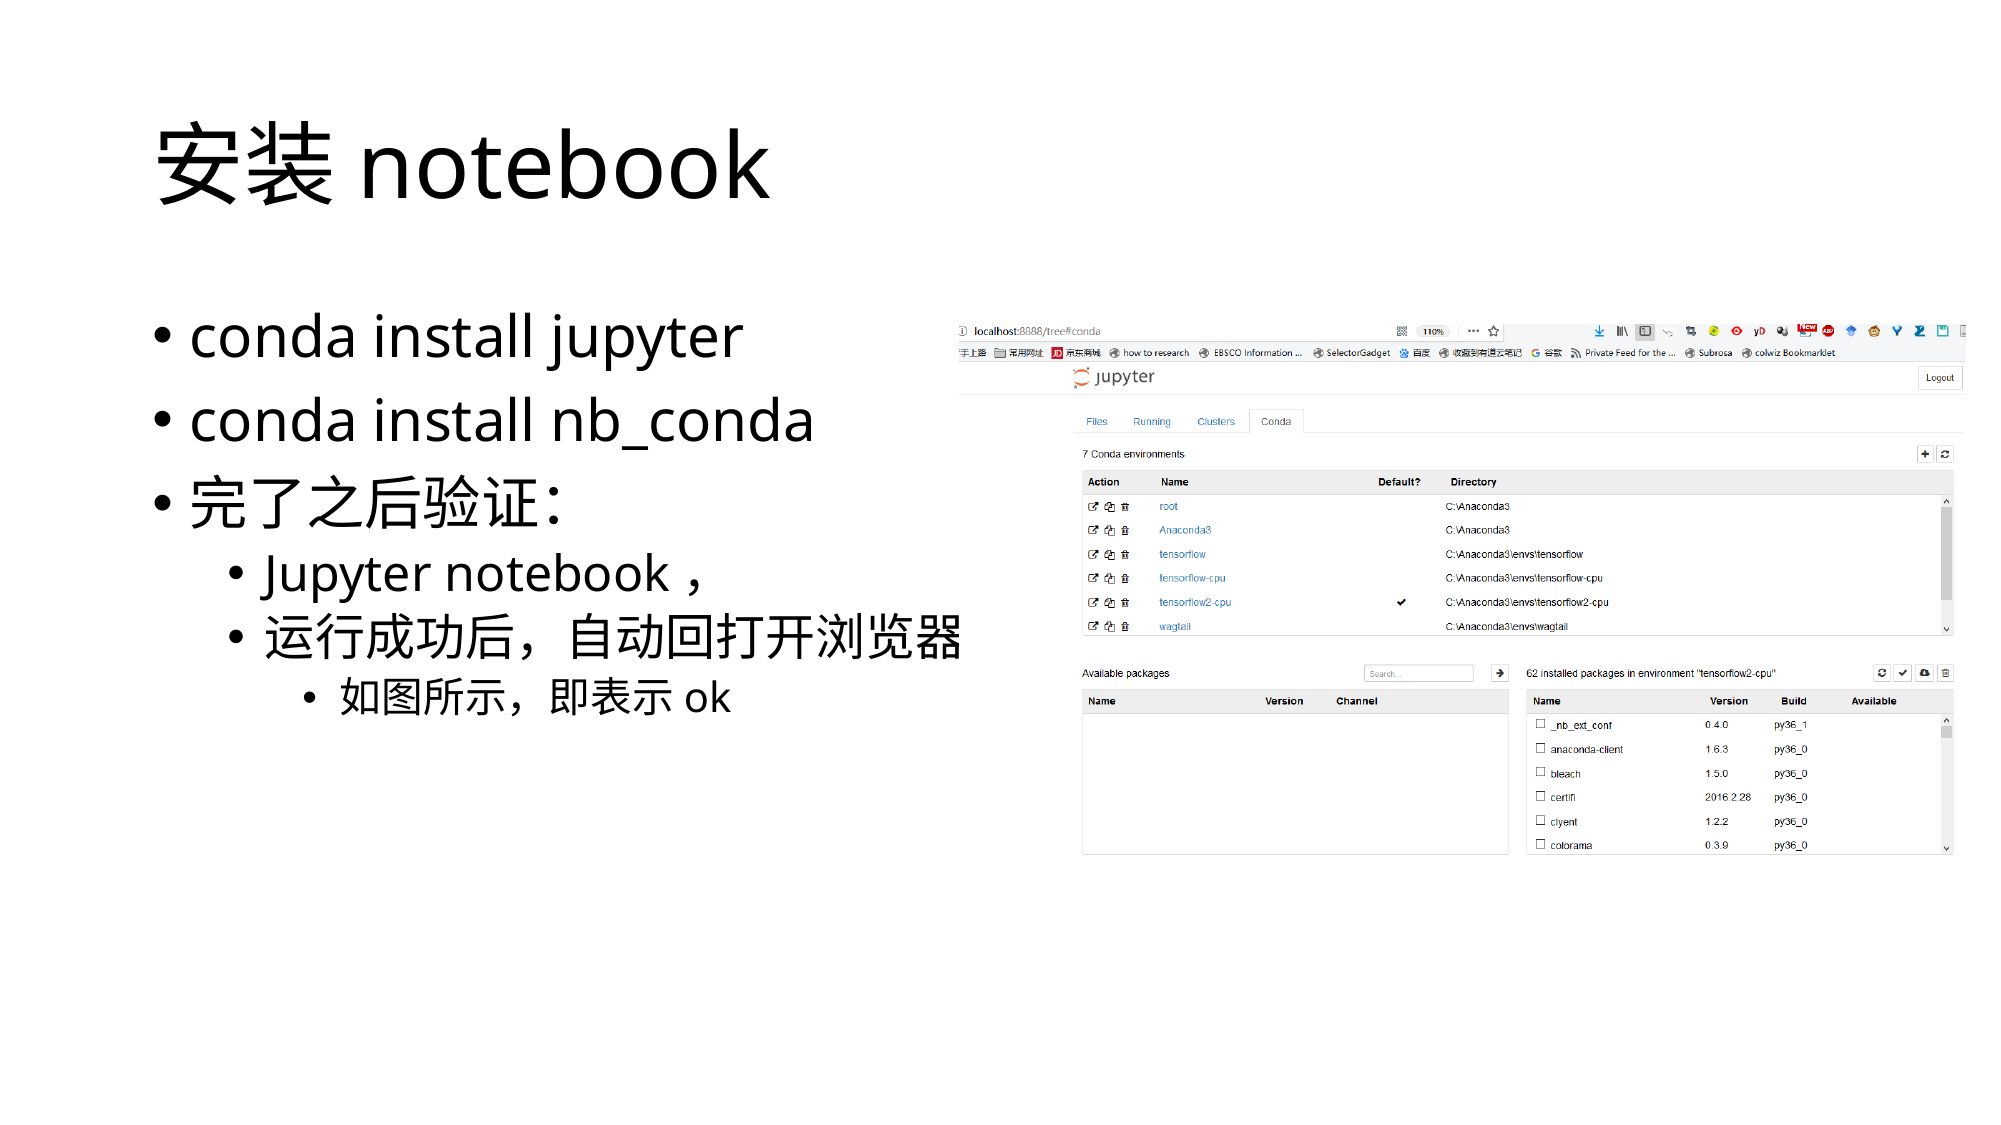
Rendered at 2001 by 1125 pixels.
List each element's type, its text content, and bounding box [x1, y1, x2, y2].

list conda install jupyter conda install nb_conda 完了之后验证： Jupyter notebook， 运行成功后，自动回打开浏览器， 如图所示，即表示ok [137, 299, 1863, 1014]
title 安装notebook [137, 59, 1863, 278]
picture [958, 324, 1966, 894]
